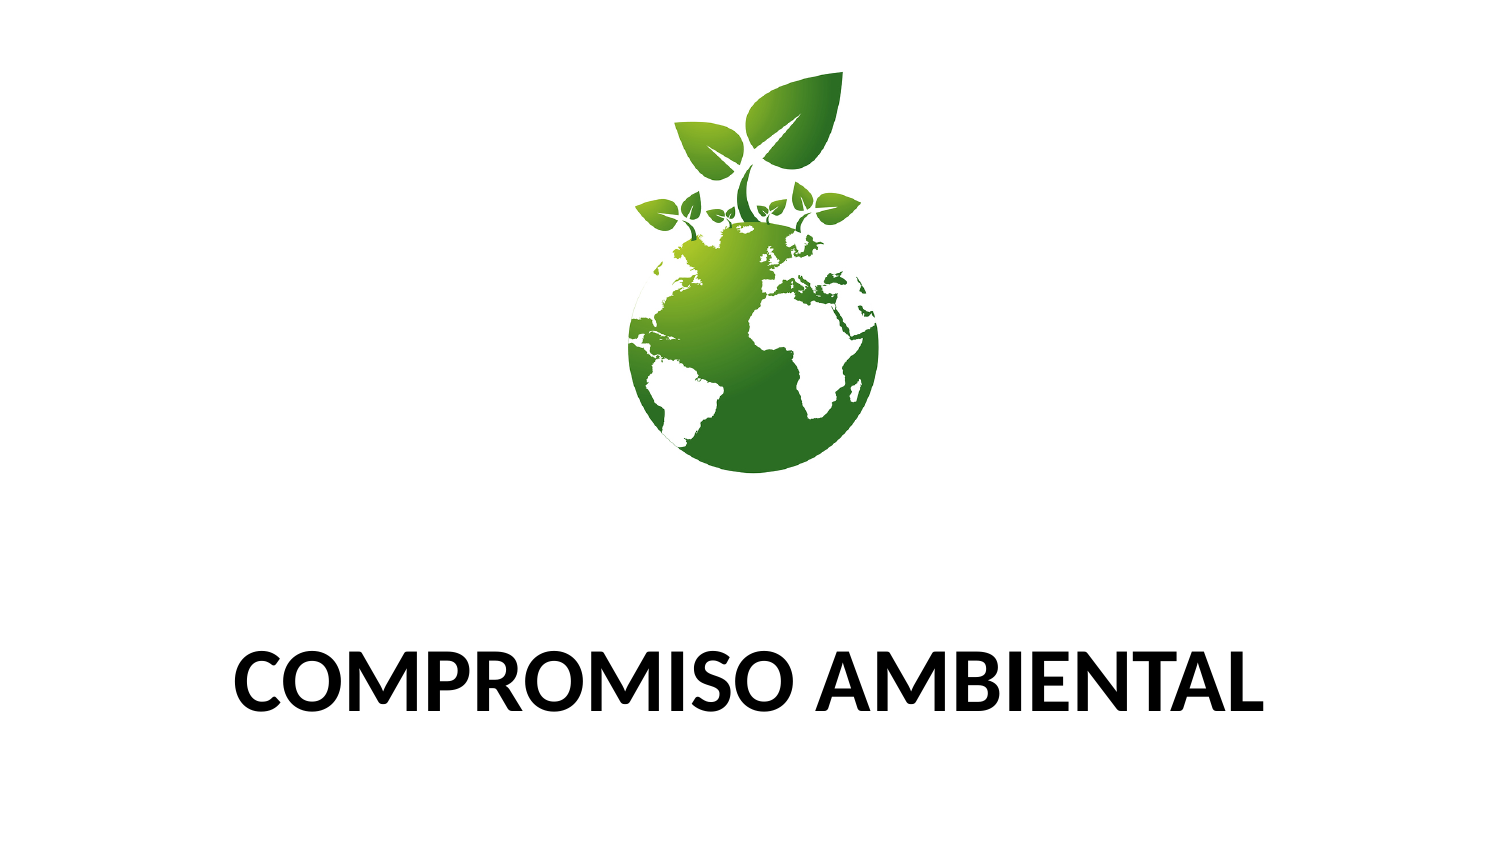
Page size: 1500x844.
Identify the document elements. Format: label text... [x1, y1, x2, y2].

picture [554, 11, 961, 526]
text_box COMPROMISO AMBIENTAL [0, 600, 1500, 764]
